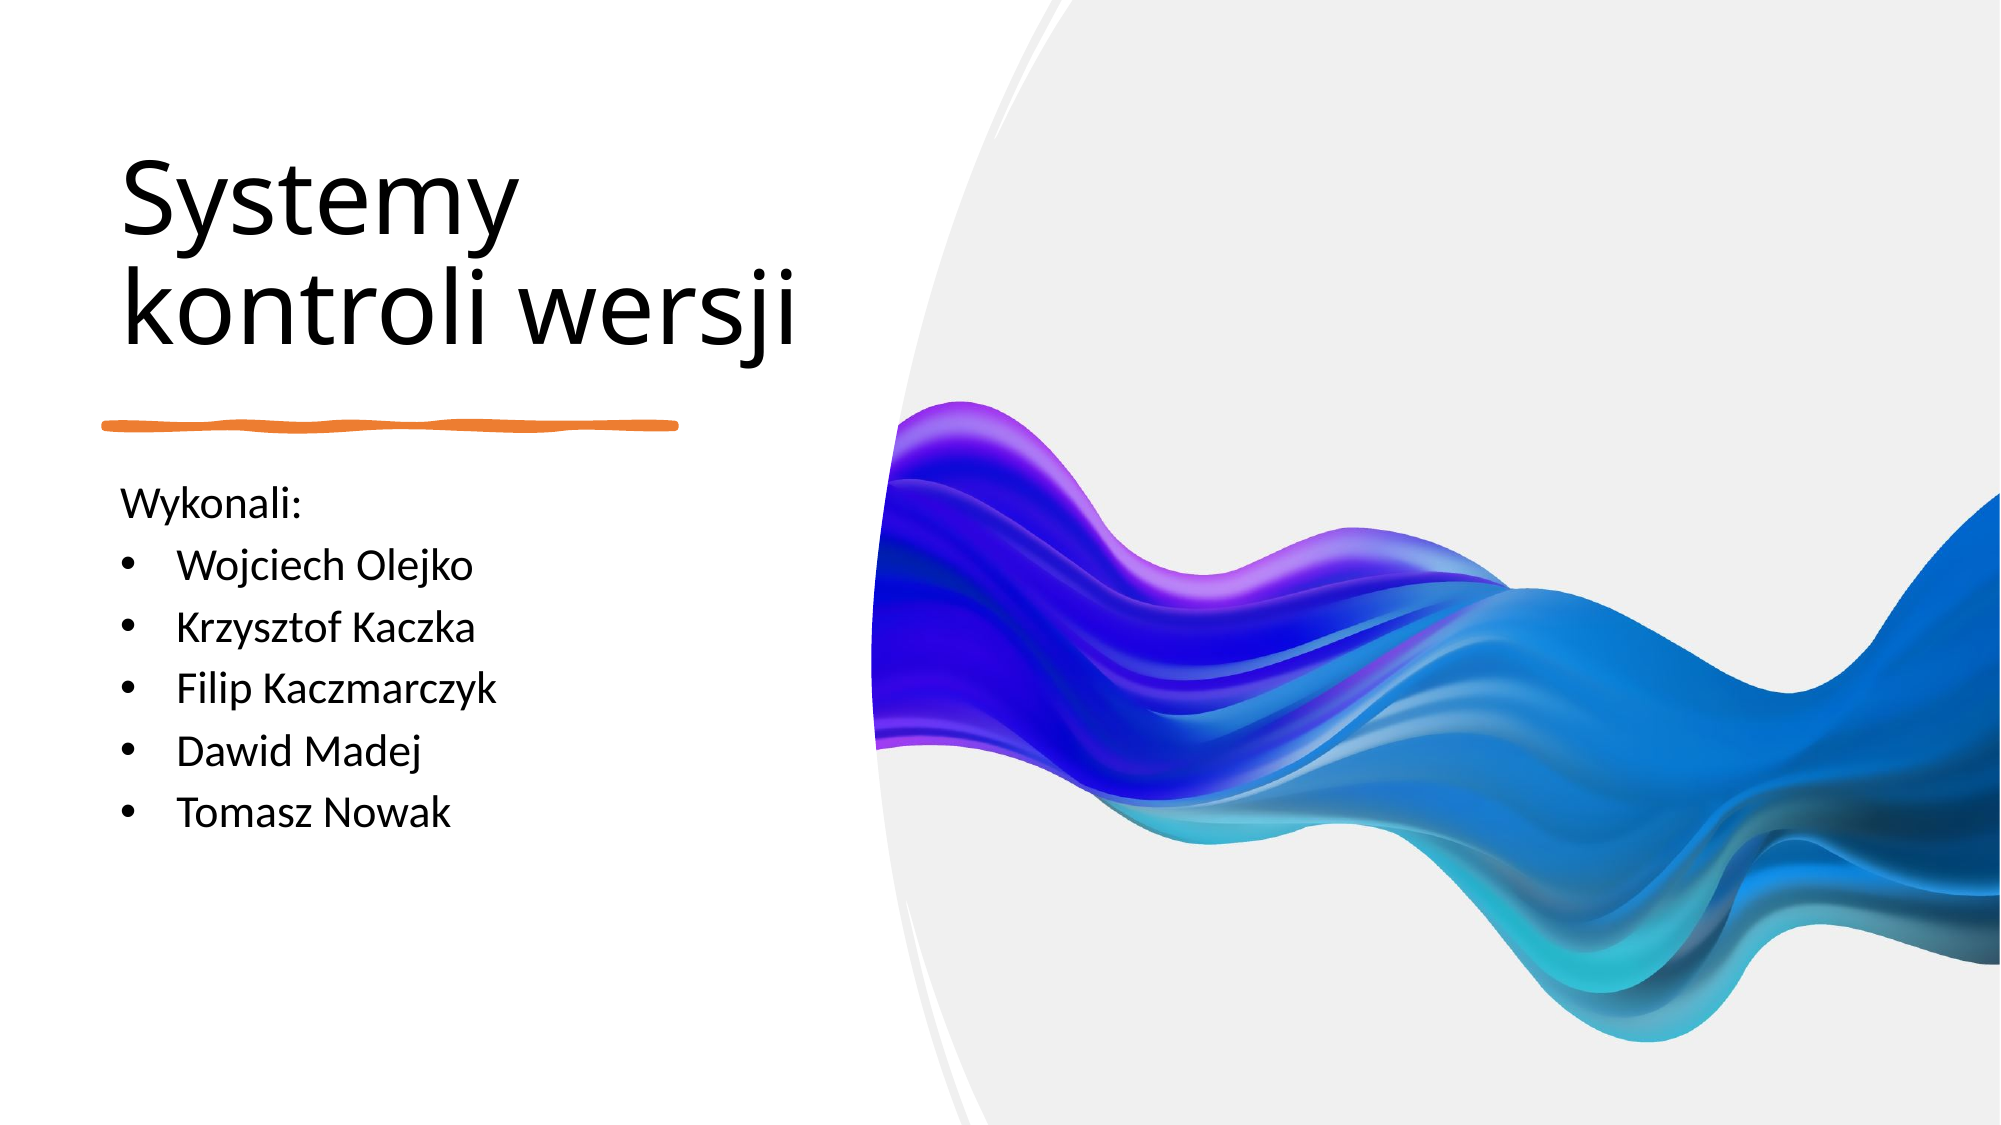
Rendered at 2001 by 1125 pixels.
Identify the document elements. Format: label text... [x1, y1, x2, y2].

text_box [0, 0, 871, 1125]
text_box [249, 348, 871, 754]
text_box Wykonali: Wojciech Olejko Krzysztof Kaczka Filip Kaczmarczyk Dawid Madej Tomasz Nowak [104, 471, 802, 1016]
picture [871, 0, 2000, 1125]
title Systemy kontroli wersji [105, 53, 822, 375]
text_box [103, 422, 249, 430]
